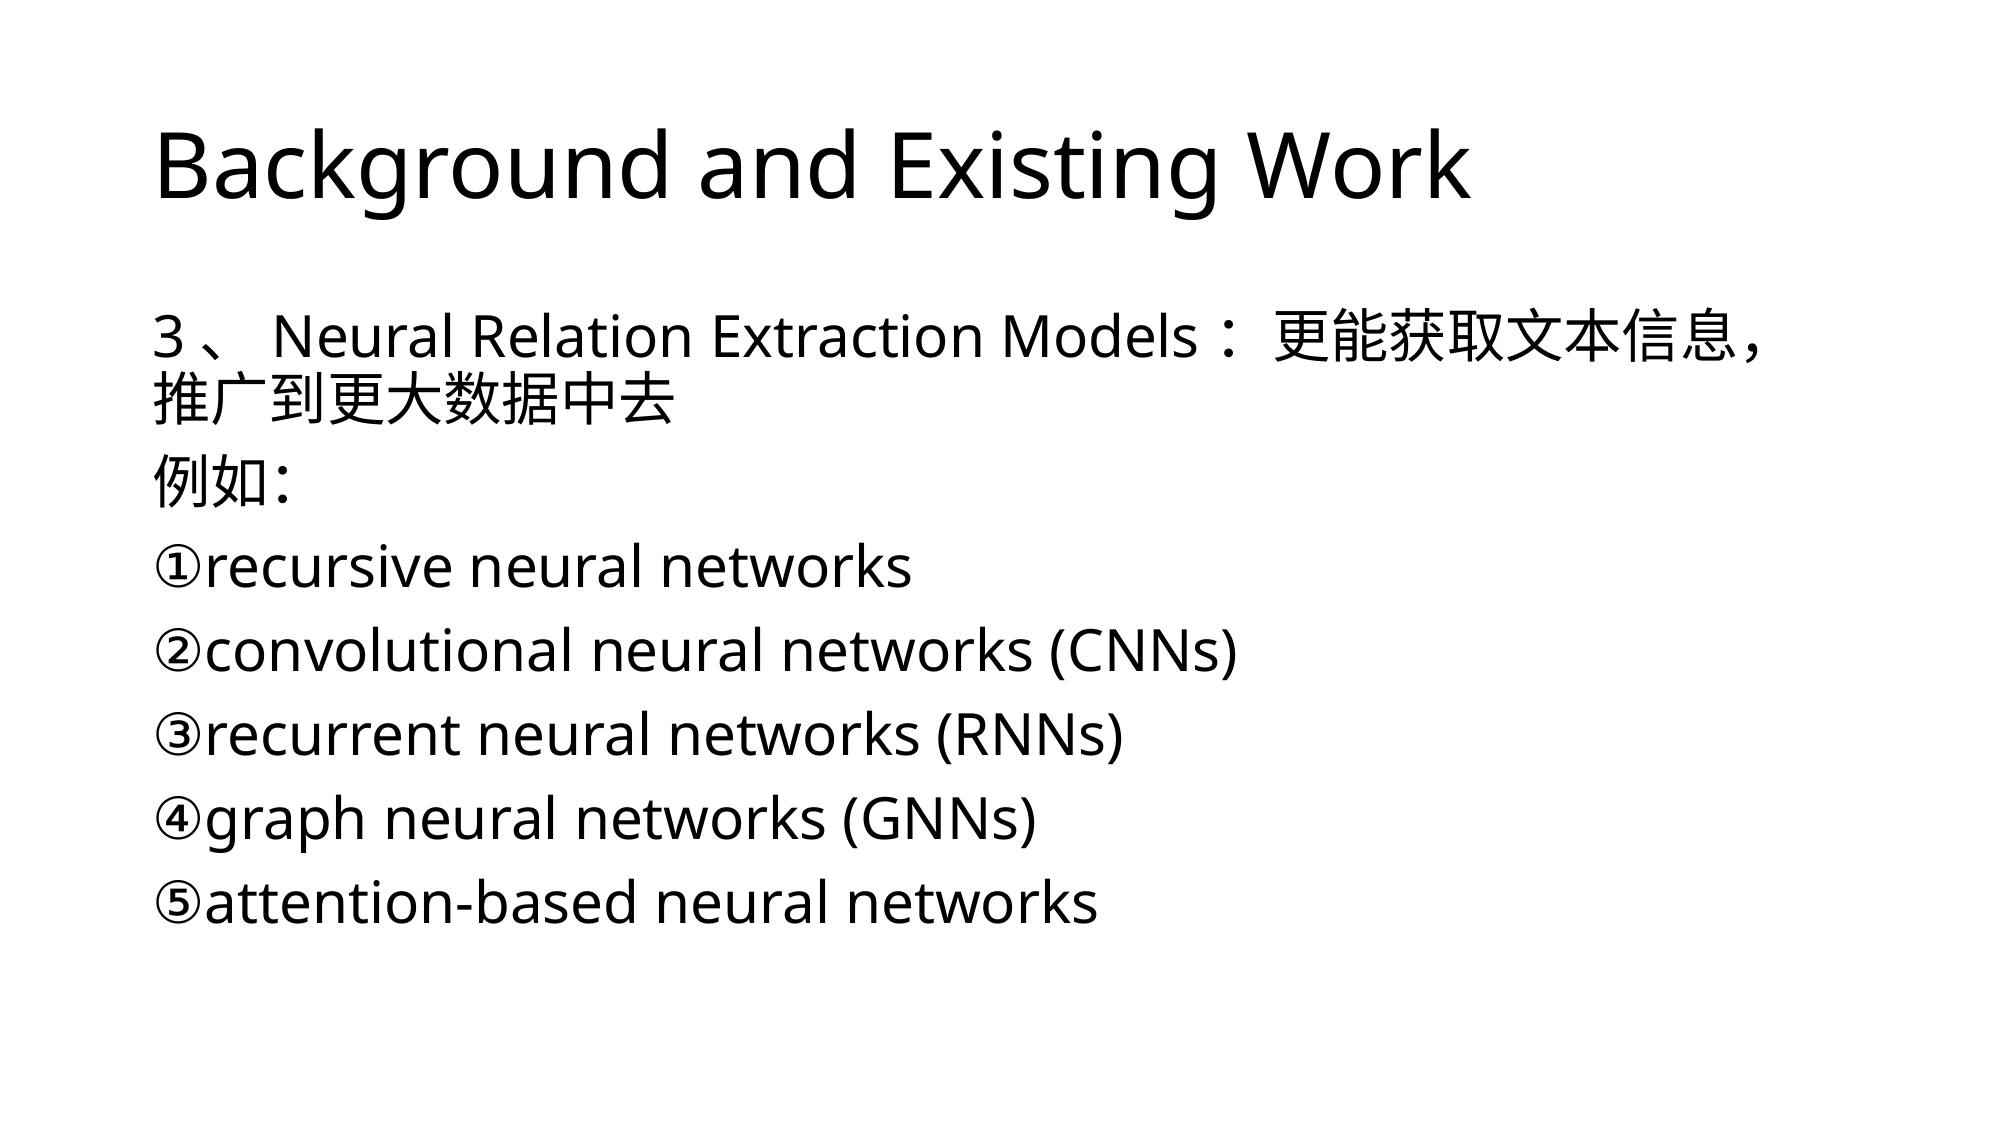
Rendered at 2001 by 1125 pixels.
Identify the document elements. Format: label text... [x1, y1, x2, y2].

title Background and Existing Work [137, 59, 1863, 278]
list 3、Neural Relation Extraction Models：更能获取文本信息，推广到更大数据中去 例如： ①recursive neural networks ②convolutional neural networks (CNNs) ③recurrent neural networks (RNNs) ④graph neural networks (GNNs) ⑤attention-based neural networks [137, 299, 1863, 1014]
